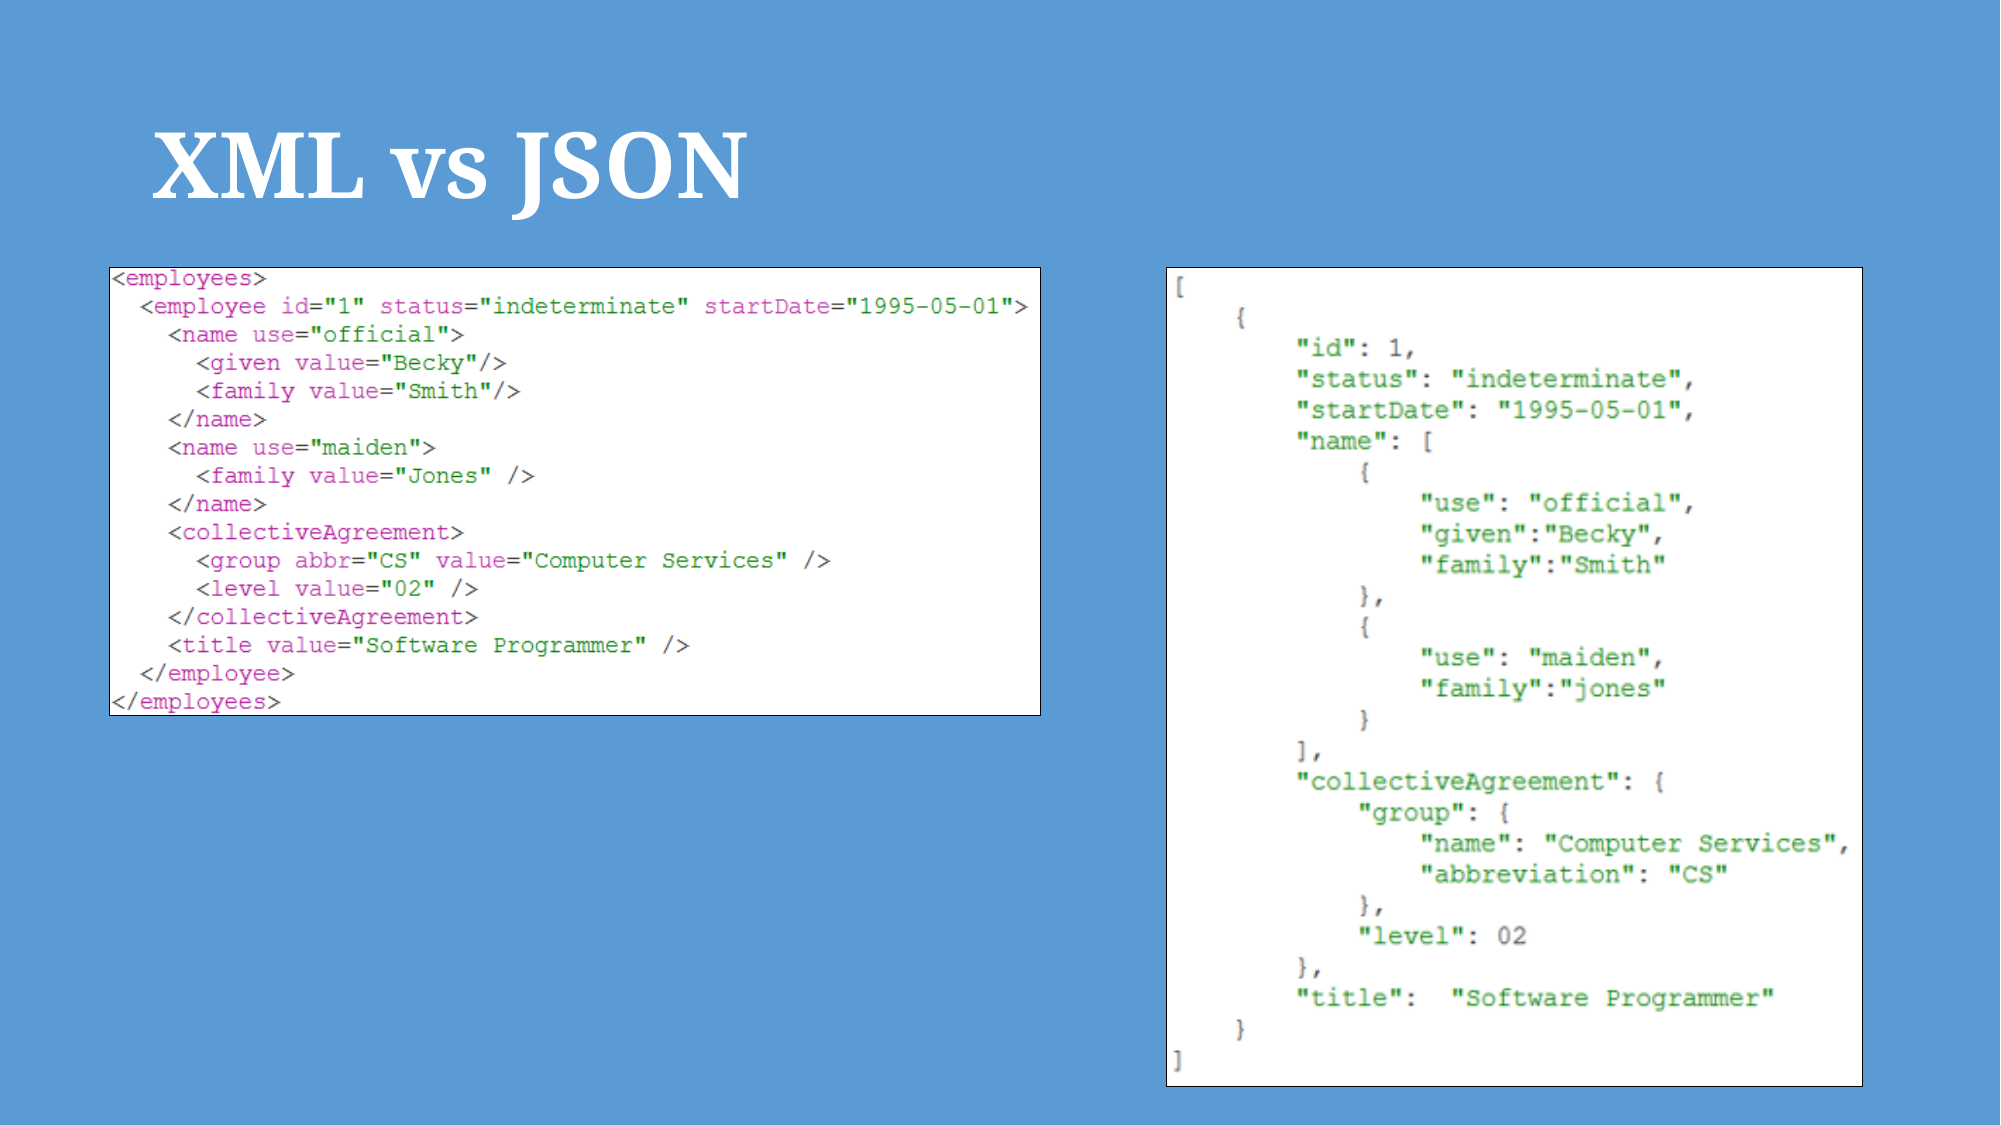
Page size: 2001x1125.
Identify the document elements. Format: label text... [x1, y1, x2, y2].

picture [1166, 267, 1863, 1087]
title XML vs JSON [137, 59, 1863, 278]
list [109, 267, 1041, 716]
